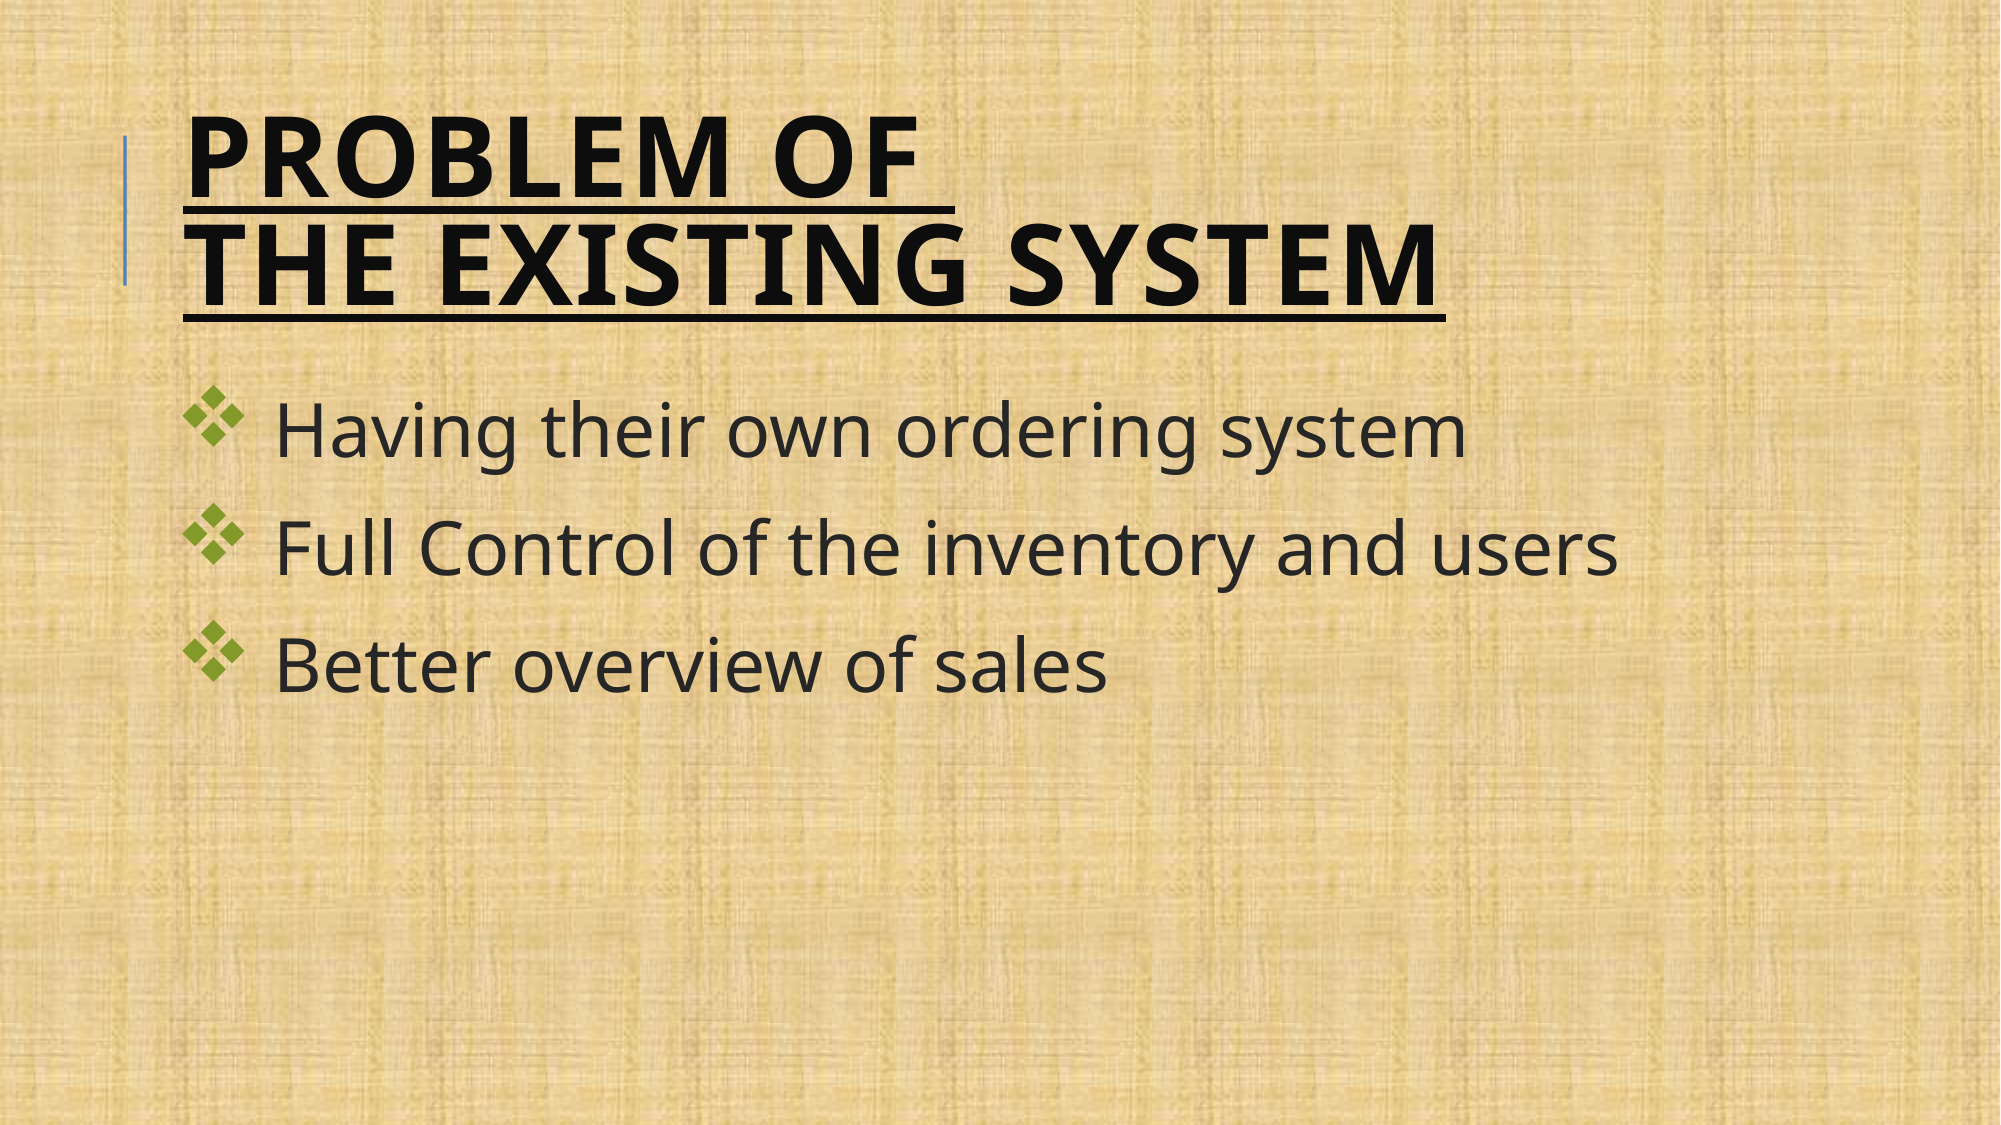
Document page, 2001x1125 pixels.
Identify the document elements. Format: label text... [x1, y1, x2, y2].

picture [0, 0, 2001, 1125]
text_box Having their own ordering system Full Control of the inventory and users Better overview of sales [168, 375, 1763, 1035]
text_box Problem of the existing system [168, 96, 1763, 342]
